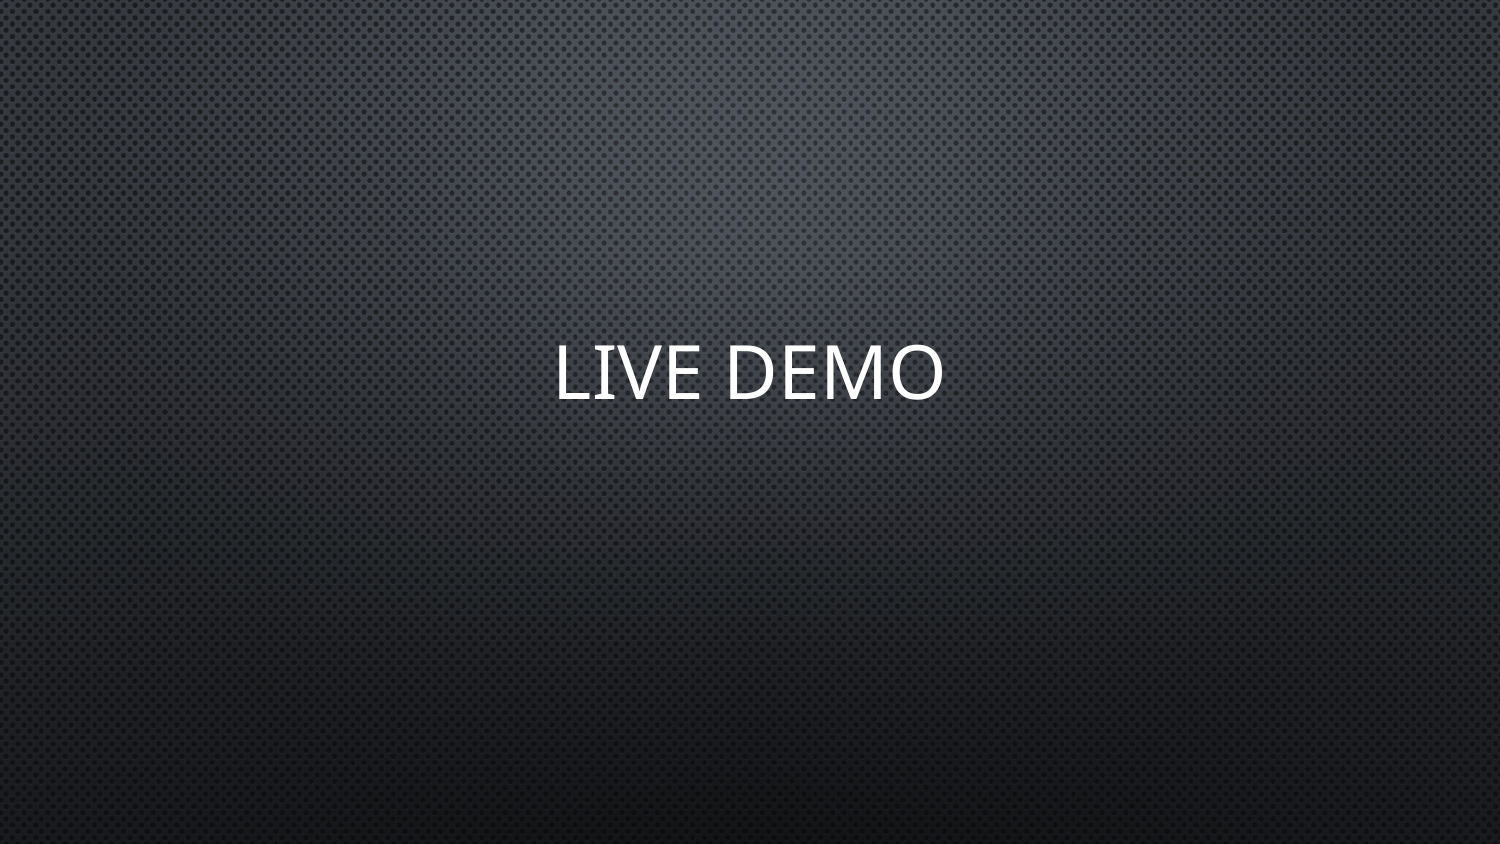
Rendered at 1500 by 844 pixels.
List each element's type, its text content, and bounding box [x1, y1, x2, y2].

title Live Demo [216, 296, 1284, 422]
